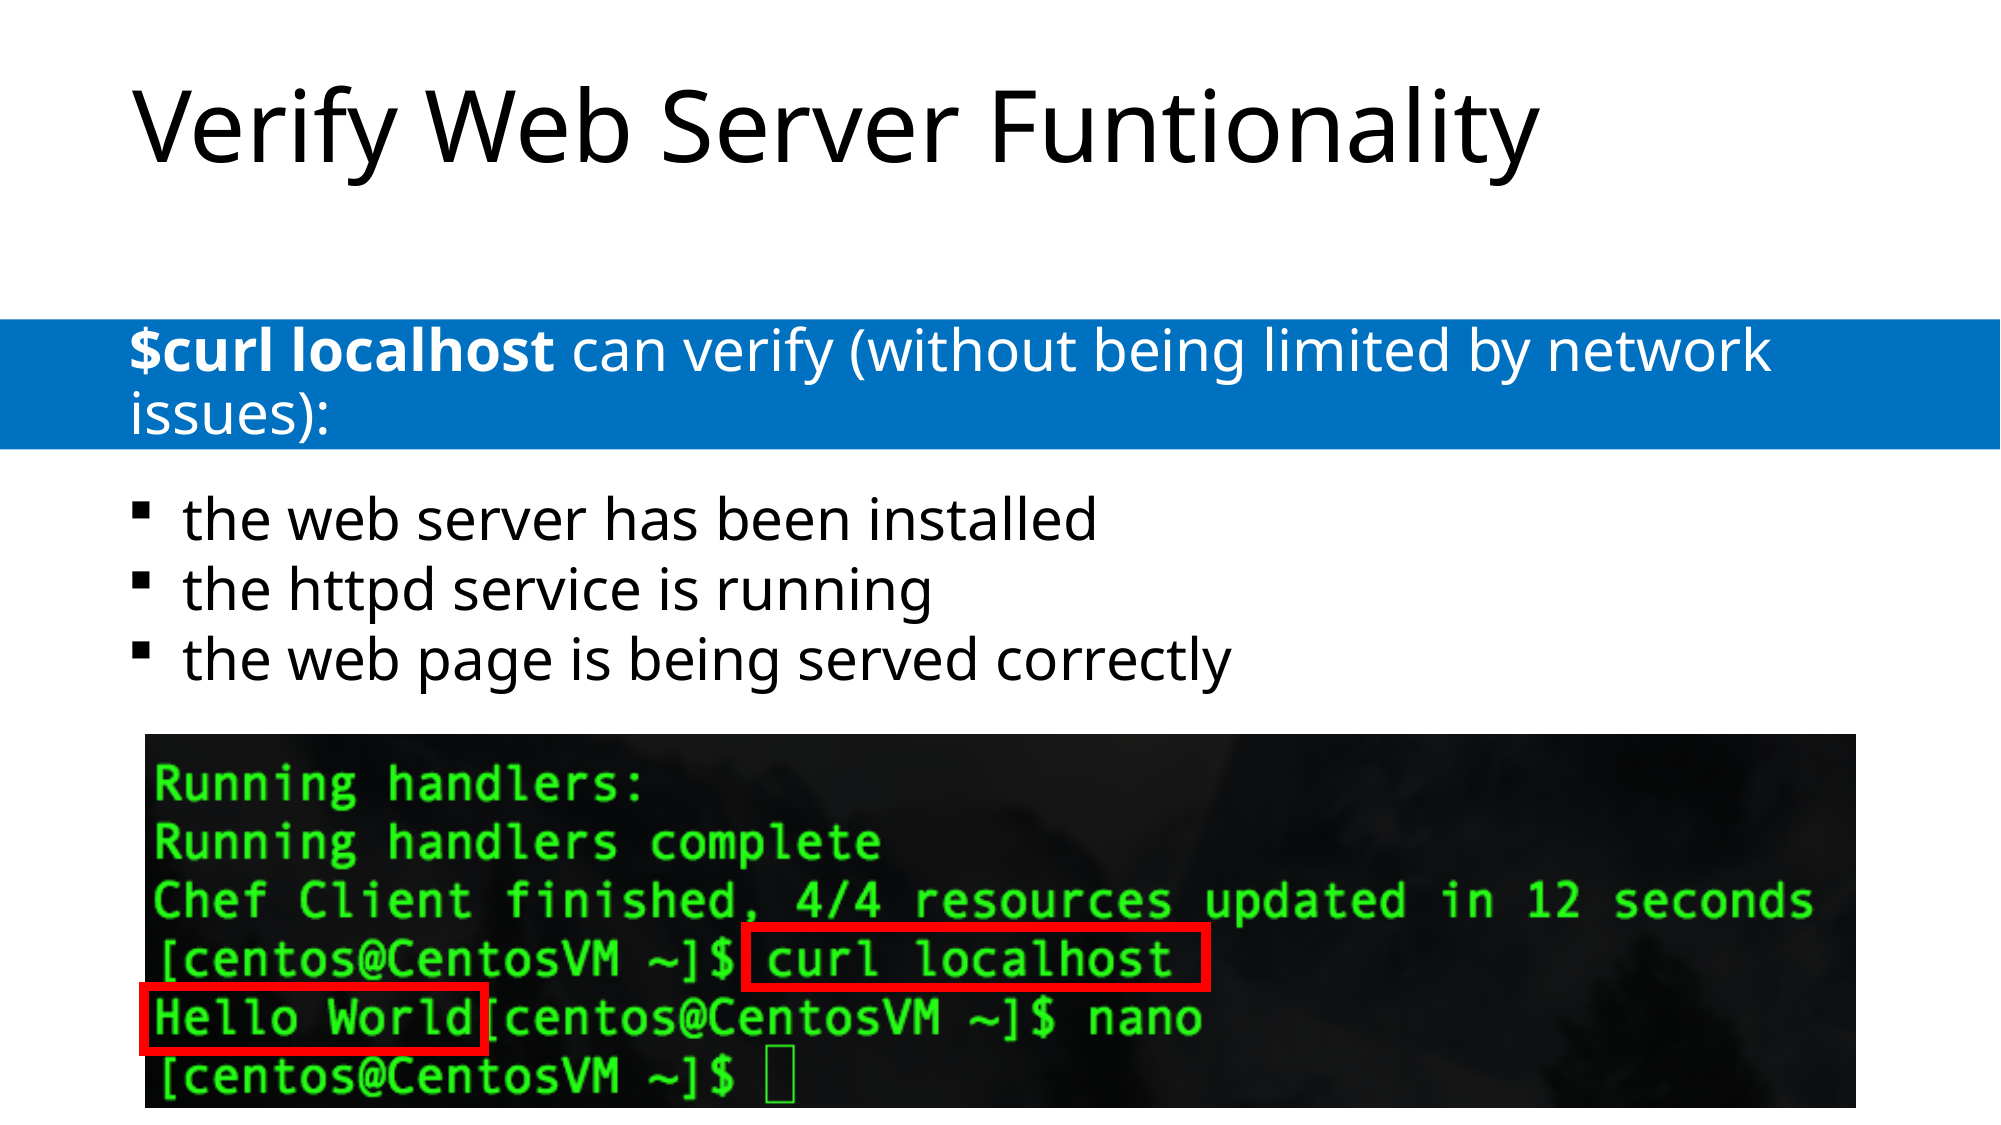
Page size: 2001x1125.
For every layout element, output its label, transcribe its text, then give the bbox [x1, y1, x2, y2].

text_box the web server has been installed the httpd service is running the web page is being served correctly [0, 450, 1906, 739]
title Verify Web Server Funtionality [117, 21, 1843, 240]
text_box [0, 319, 2000, 450]
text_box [144, 734, 1856, 1108]
